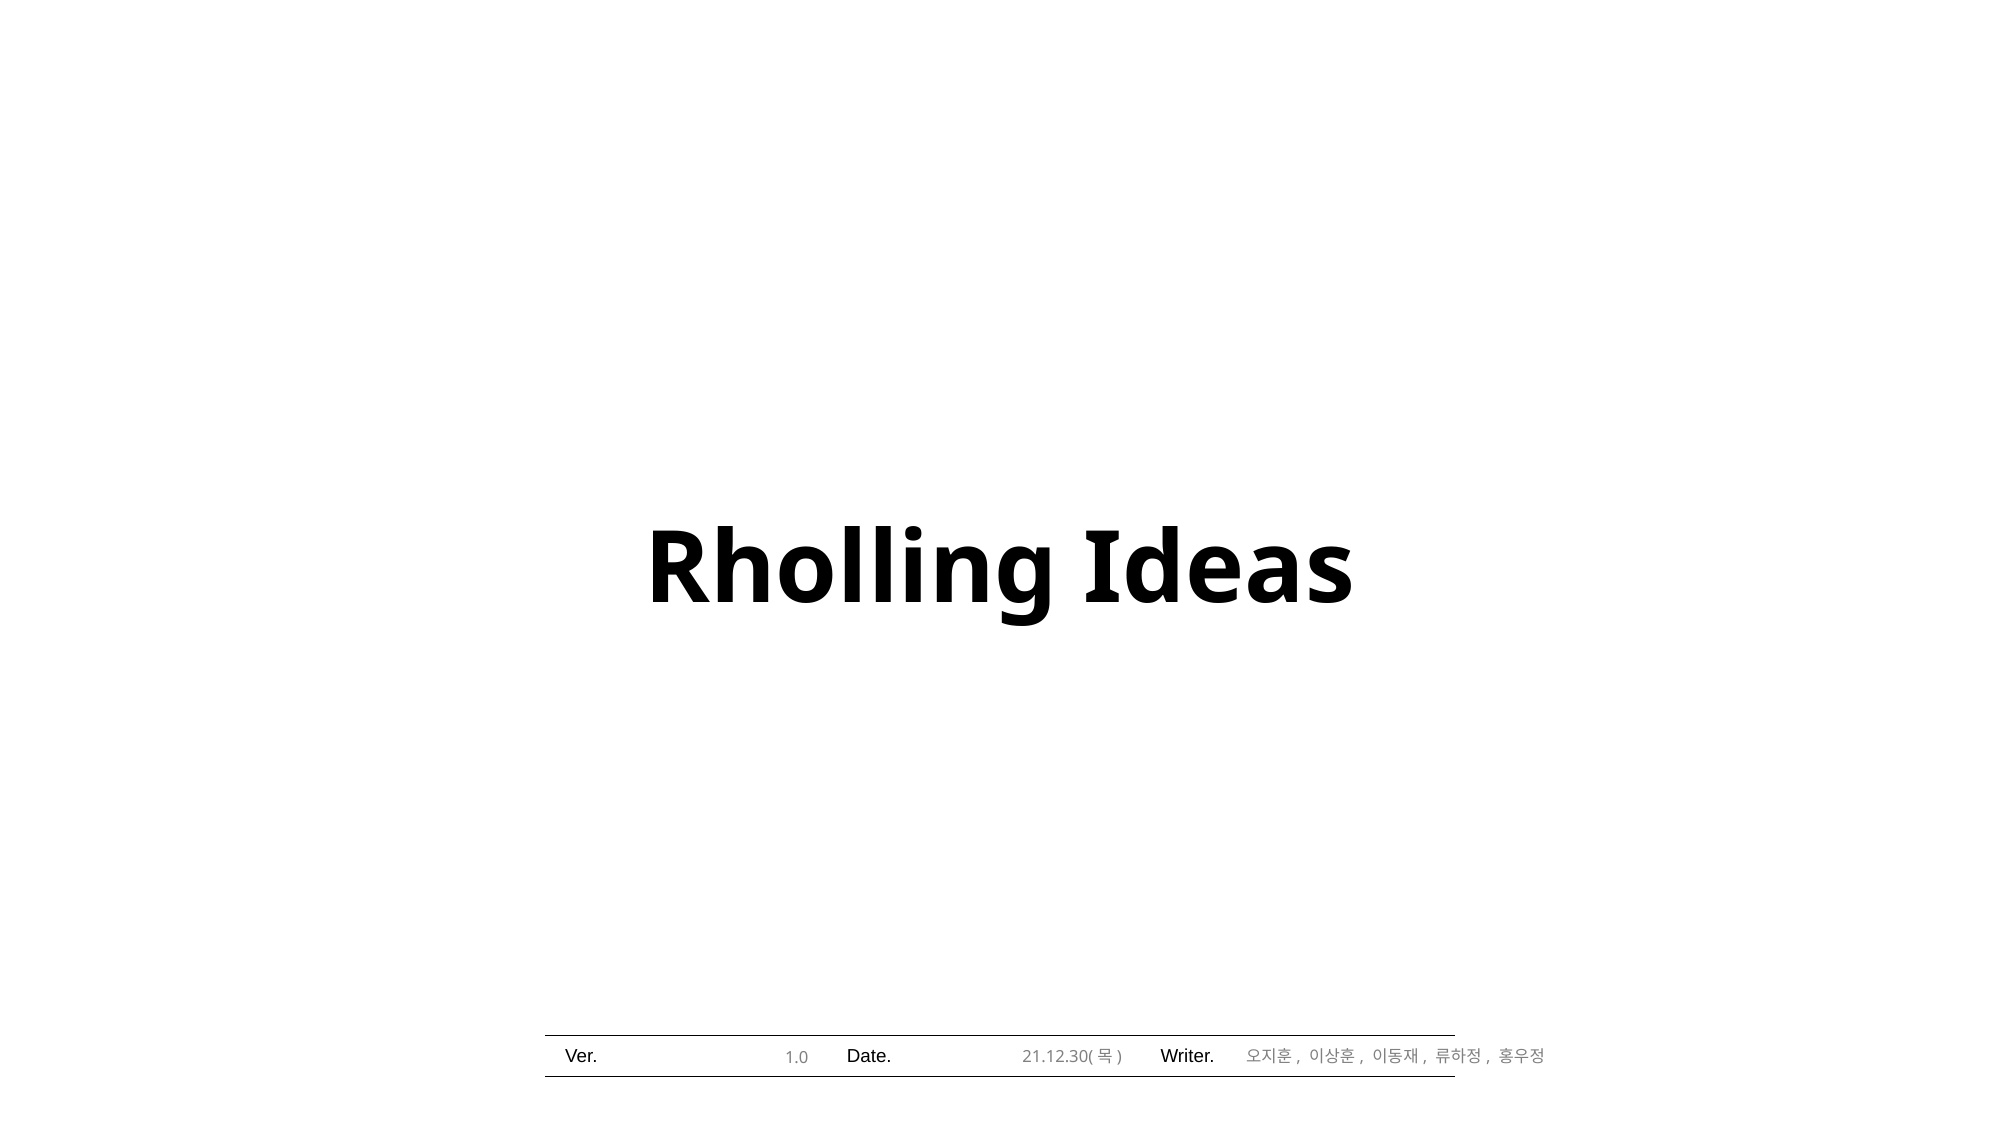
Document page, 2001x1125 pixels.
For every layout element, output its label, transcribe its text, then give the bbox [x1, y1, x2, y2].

list 21.12.30(목) [988, 1040, 1137, 1072]
list 1.0 [675, 1040, 824, 1073]
title Rholling Ideas [137, 487, 1863, 638]
list 오지훈, 이상훈, 이동재, 류하정, 홍우정 [1224, 1040, 1560, 1072]
